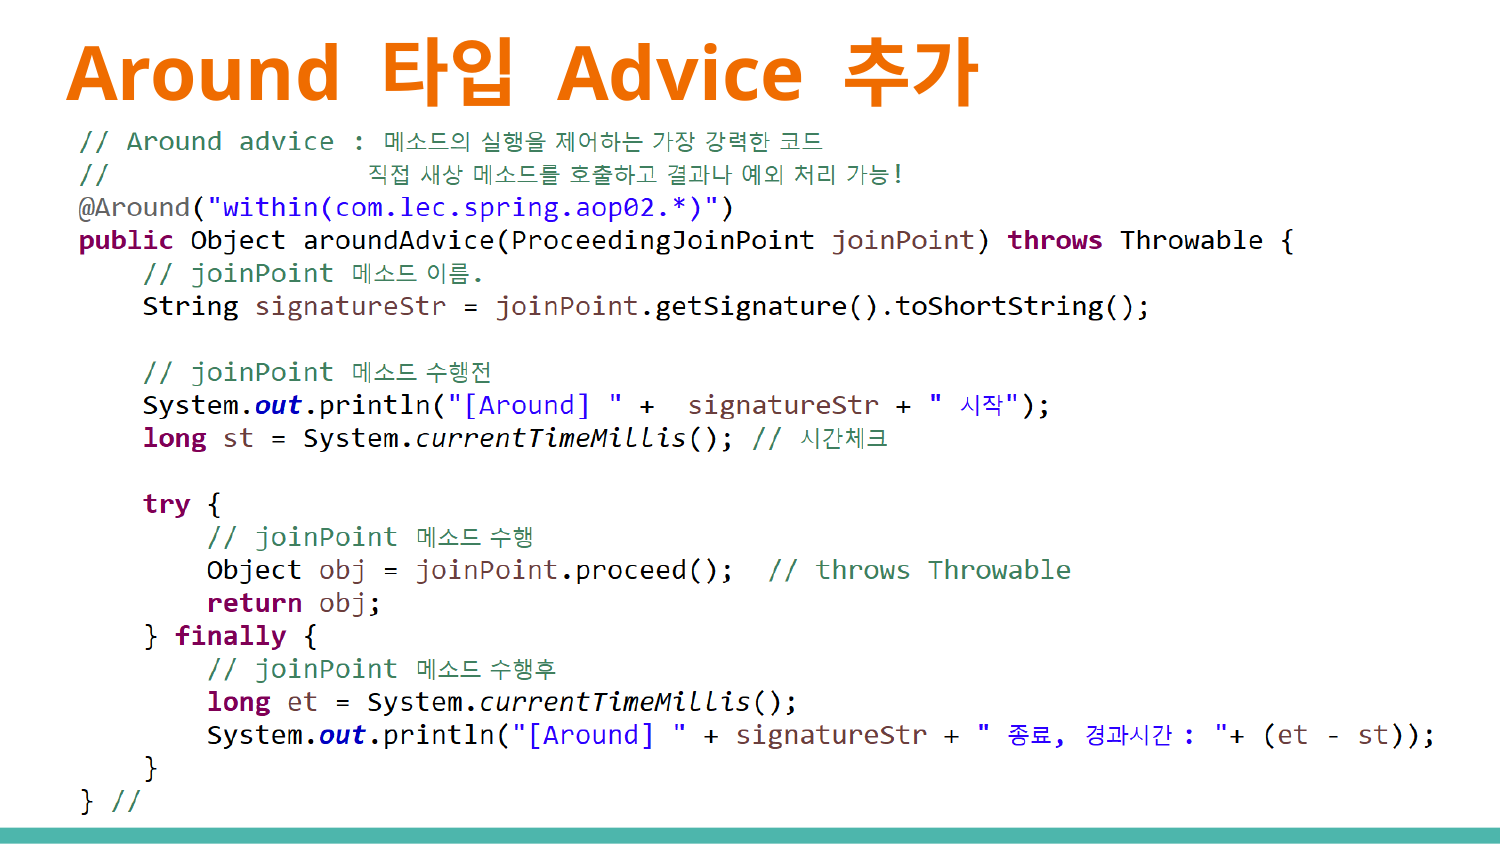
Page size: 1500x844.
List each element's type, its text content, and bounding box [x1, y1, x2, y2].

title Around 타입 Advice 추가 [51, 10, 1449, 127]
picture [70, 116, 1444, 819]
